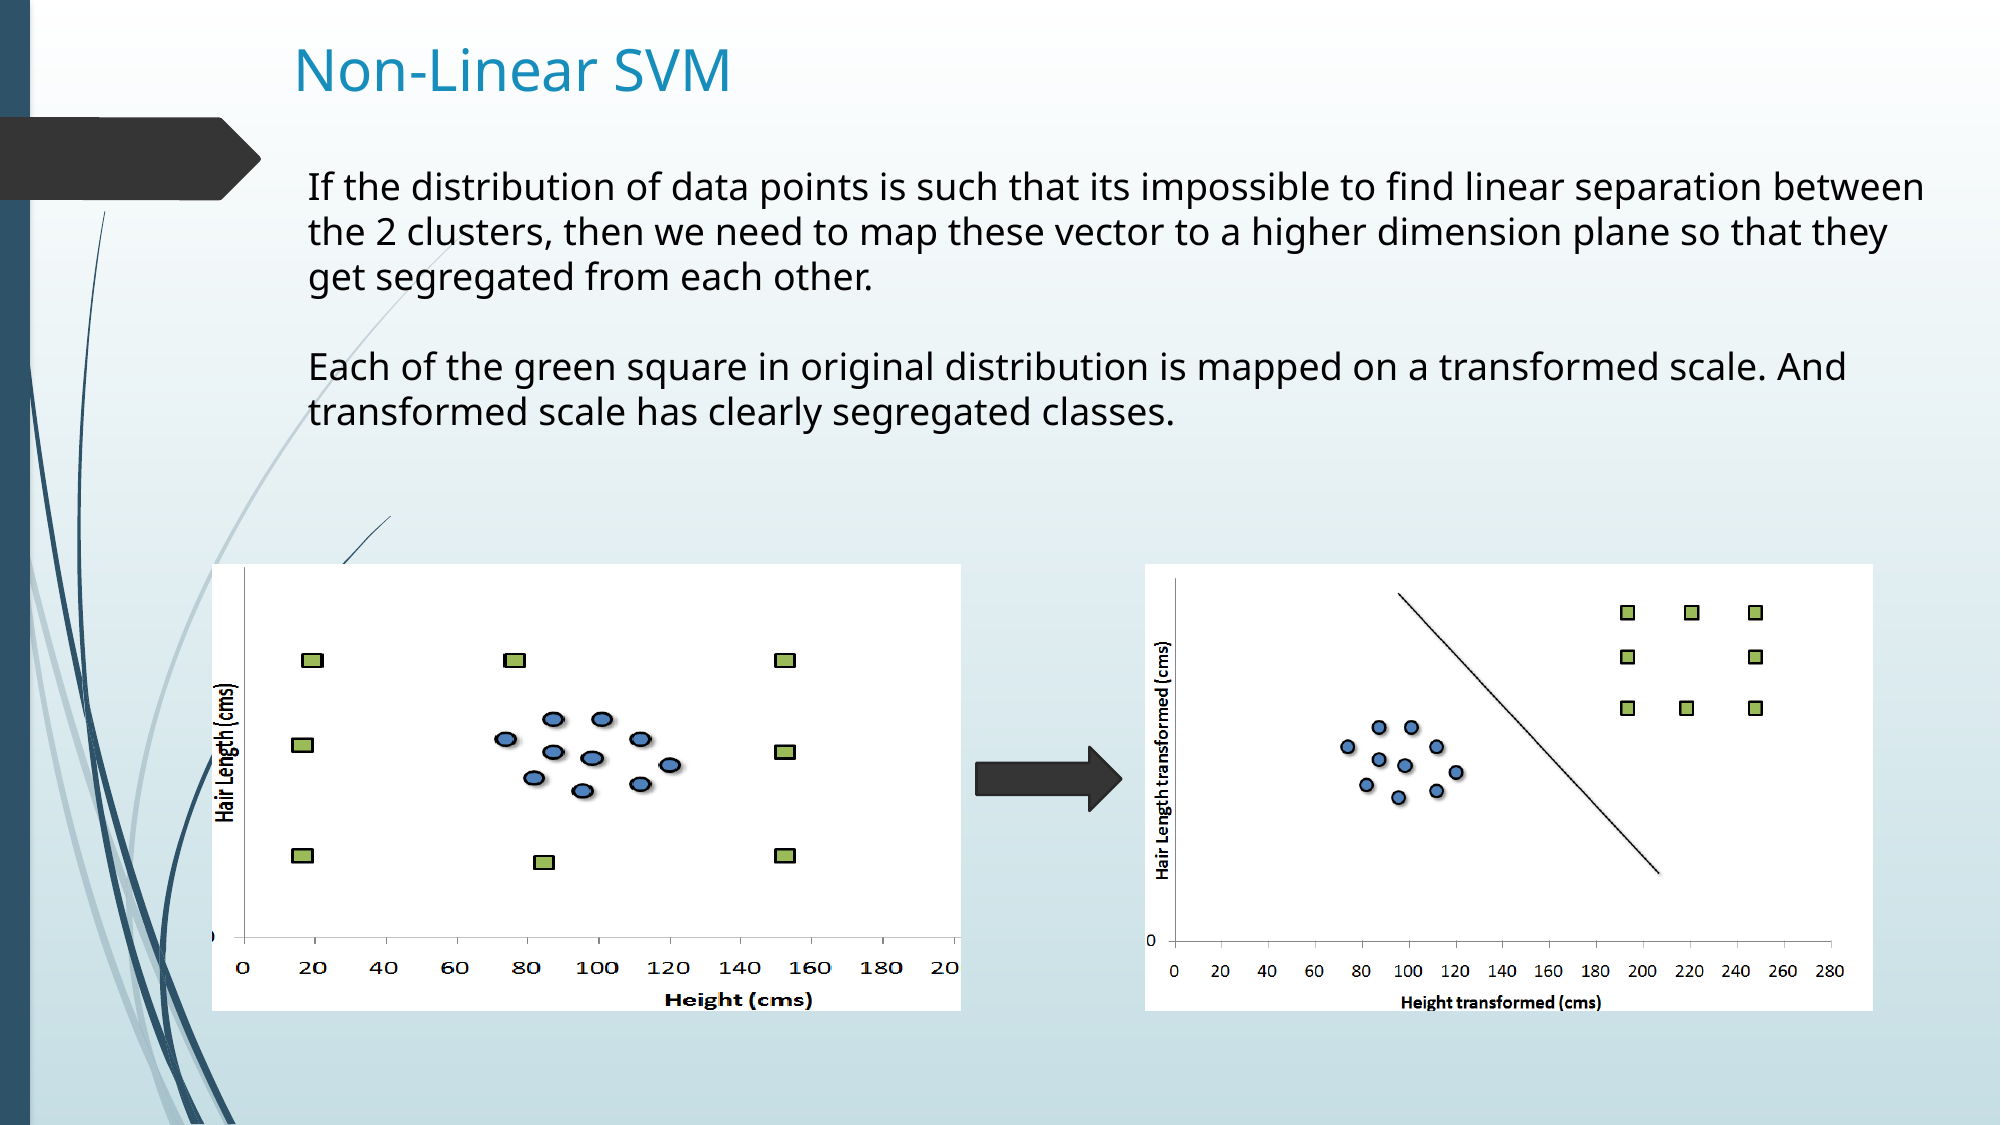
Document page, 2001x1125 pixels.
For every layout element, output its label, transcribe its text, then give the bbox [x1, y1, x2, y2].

text_box If the distribution of data points is such that its impossible to find linear separation between the 2 clusters, then we need to map these vector to a higher dimension plane so that they get segregated from each other. Each of the green square in original distribution is mapped on a transformed scale. And transformed scale has clearly segregated classes. [293, 155, 1950, 441]
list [212, 564, 962, 1012]
text_box [975, 745, 1123, 813]
title Non-Linear SVM [278, 25, 1825, 138]
picture [1144, 564, 1873, 1012]
